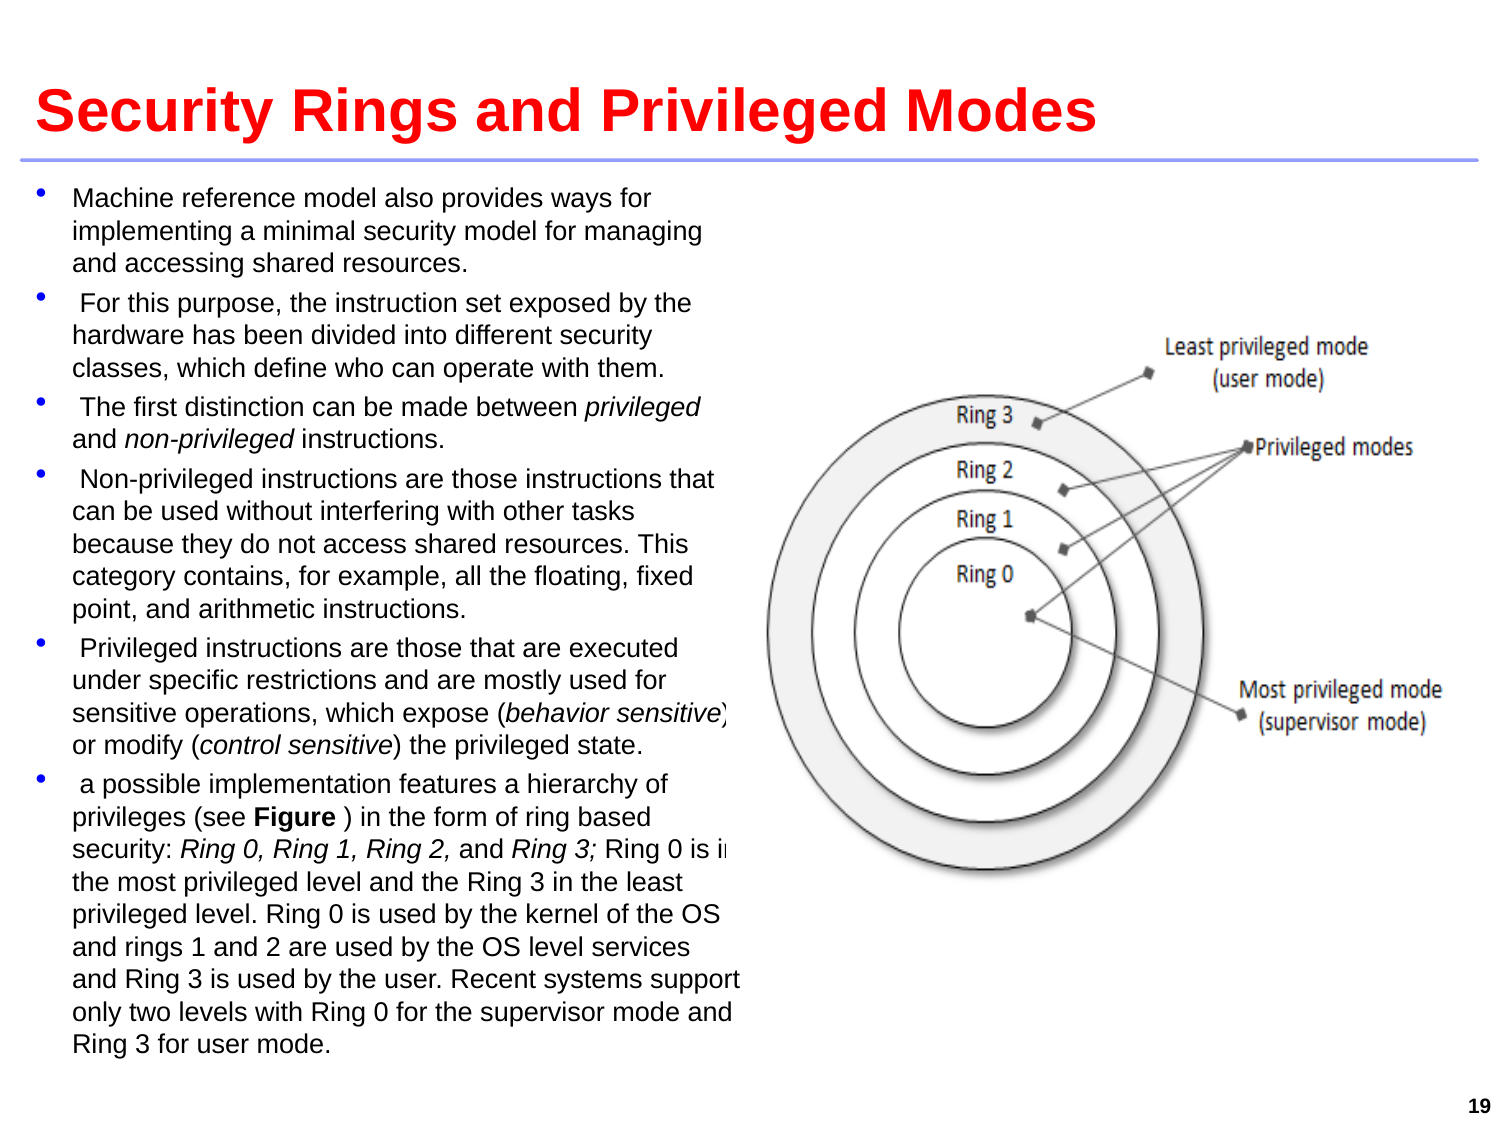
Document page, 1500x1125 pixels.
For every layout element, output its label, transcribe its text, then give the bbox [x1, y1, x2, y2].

footer [0, 1096, 1500, 1125]
title Security Rings and Privileged Modes [26, 0, 1479, 145]
list Machine reference model also provides ways for implementing a minimal security model for managing and accessing shared resources. For this purpose, the instruction set exposed by the hardware has been divided into different security classes, which define who can operate with them. The first distinction can be made between privileged and non-privileged instructions. Non-privileged instructions are those instructions that can be used without interfering with other tasks because they do not access shared resources. This category contains, for example, all the floating, fixed point, and arithmetic instructions. Privileged instructions are those that are executed under specific restrictions and are mostly used for sensitive operations, which expose (behavior sensitive) or modify (control sensitive) the privileged state. a possible implementation features a hierarchy of privileges (see Figure ) in the form of ring based security: Ring 0, Ring 1, Ring 2, and Ring 3; Ring 0 is in the most privileged level and the Ring 3 in the least privileged level. Ring 0 is used by the kernel of the OS and rings 1 and 2 are used by the OS level services and Ring 3 is used by the user. Recent systems support only two levels with Ring 0 for the supervisor mode and Ring 3 for user mode. [26, 176, 742, 1092]
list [726, 304, 1479, 903]
